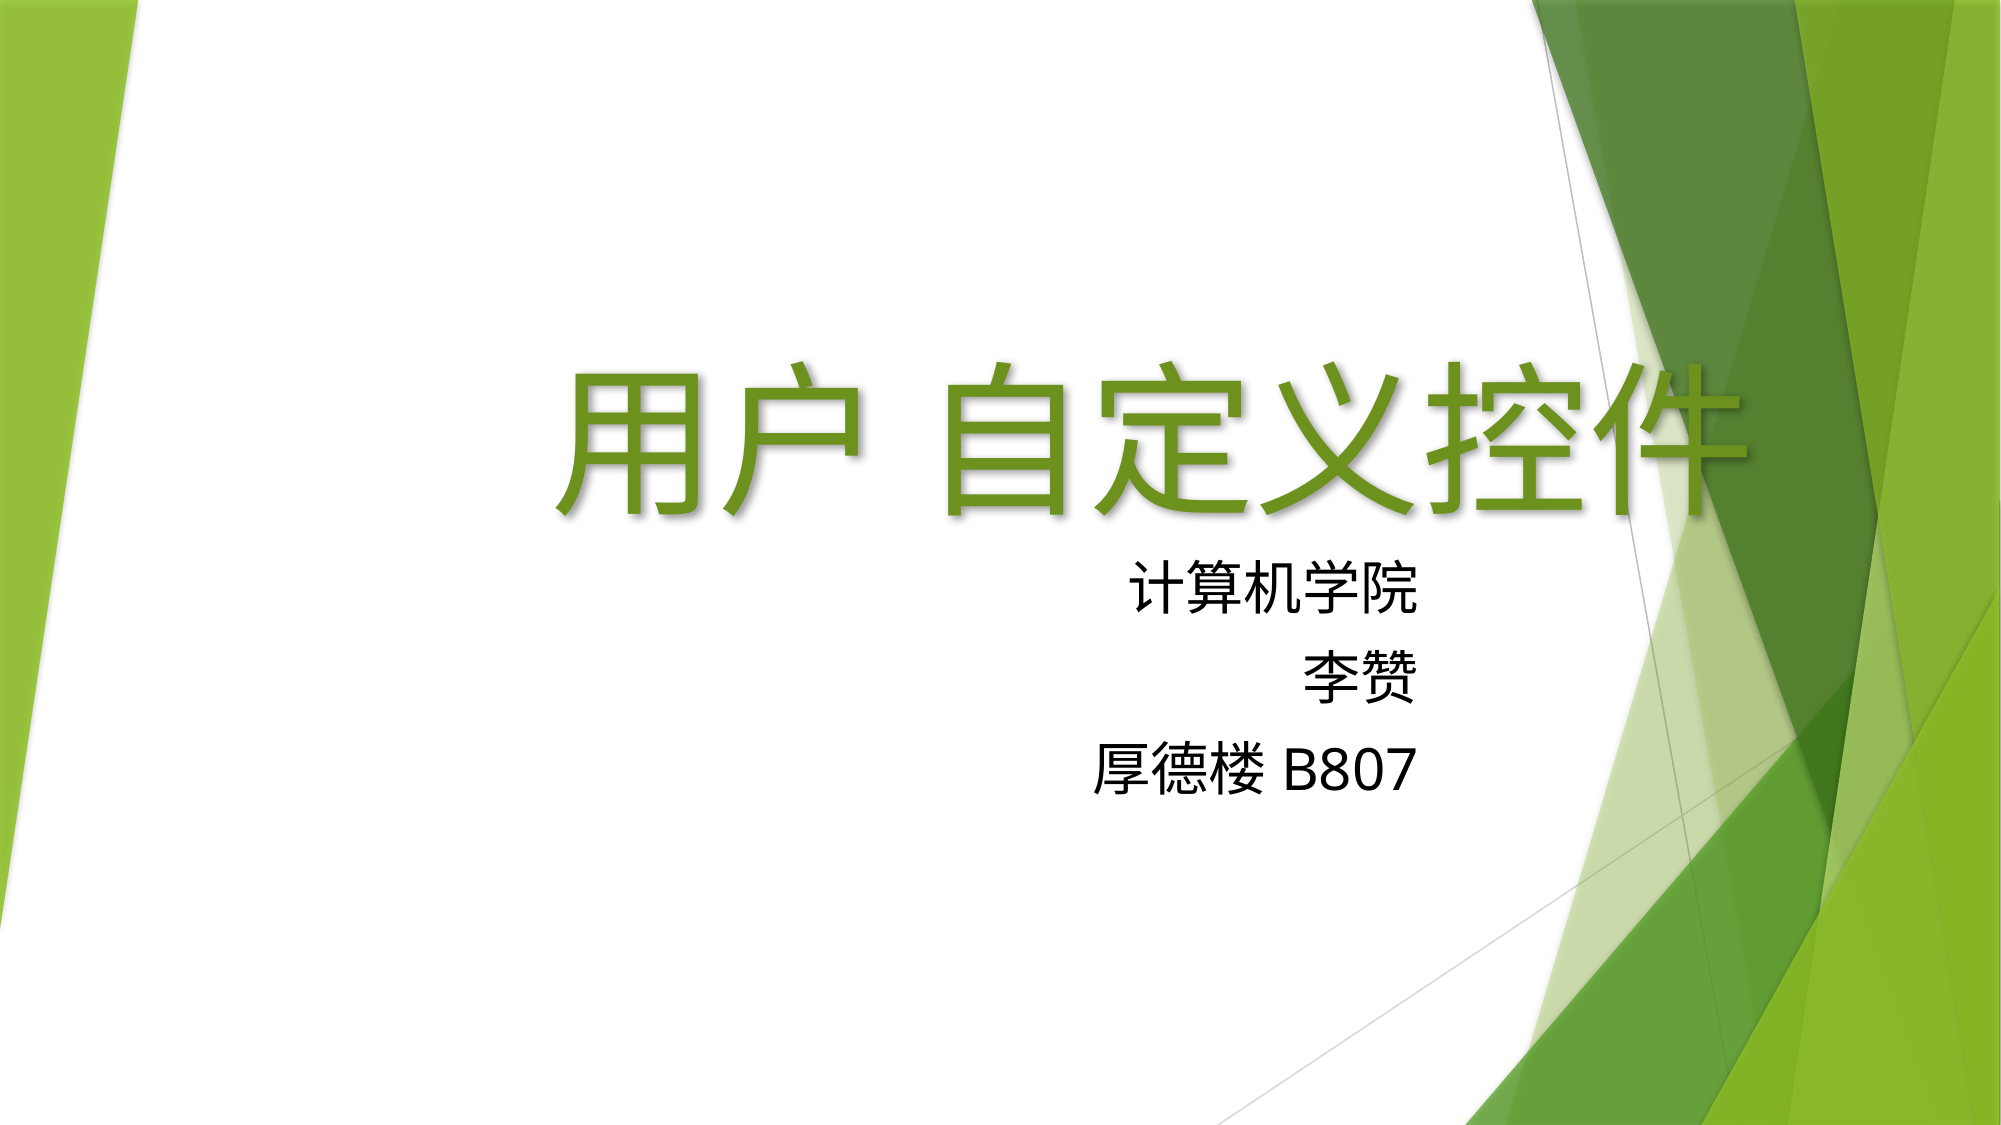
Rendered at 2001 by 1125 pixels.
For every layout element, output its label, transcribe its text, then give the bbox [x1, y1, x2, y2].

title 用户 自定义控件 [358, 292, 1771, 544]
subtitle 计算机学院 李赞 厚德楼B807 [894, 543, 1434, 825]
